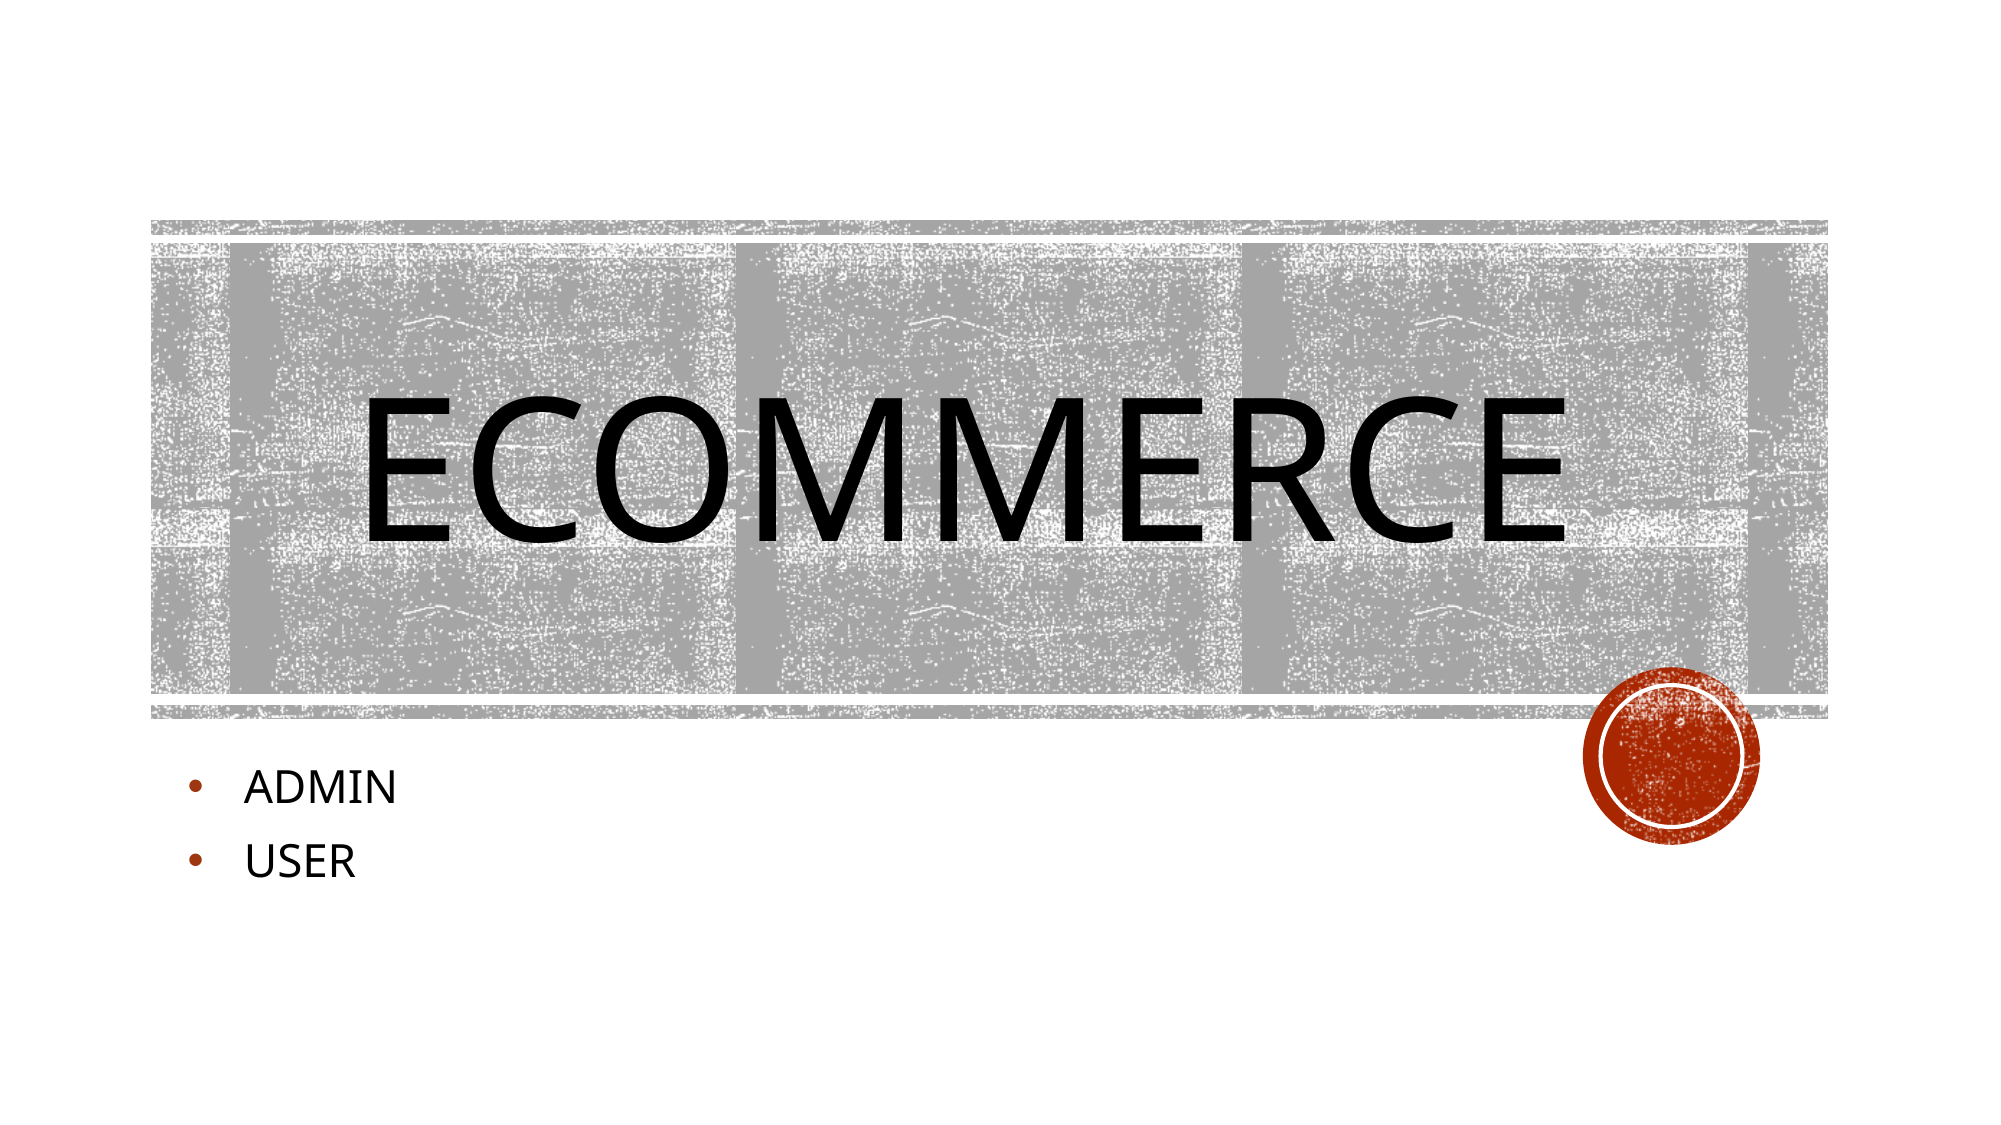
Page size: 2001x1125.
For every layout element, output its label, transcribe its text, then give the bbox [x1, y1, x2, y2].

picture [1582, 733, 1761, 845]
title ECOMMERCE [172, 234, 1808, 733]
picture [1603, 733, 1740, 824]
subtitle ADMIN USER [172, 756, 1467, 932]
